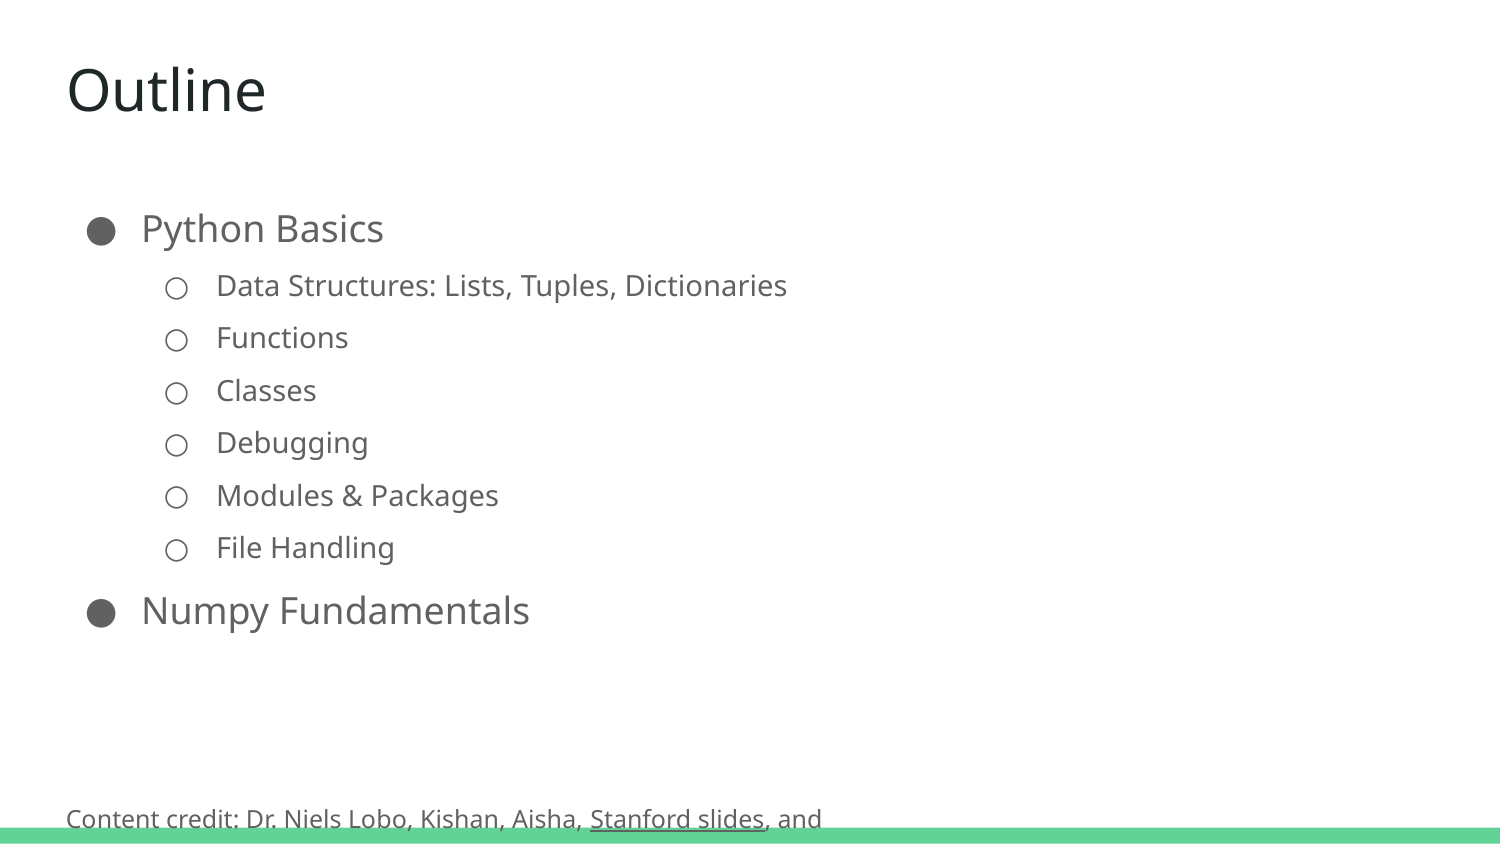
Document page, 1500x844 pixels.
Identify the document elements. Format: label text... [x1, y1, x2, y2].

list Python Basics Data Structures: Lists, Tuples, Dictionaries Functions Classes Debugging Modules & Packages File Handling Numpy Fundamentals [51, 167, 1449, 728]
title Outline [51, 38, 1449, 133]
text_box Content credit: Dr. Niels Lobo, Kishan, Aisha, Stanford slides, and Kartik. [51, 778, 902, 844]
